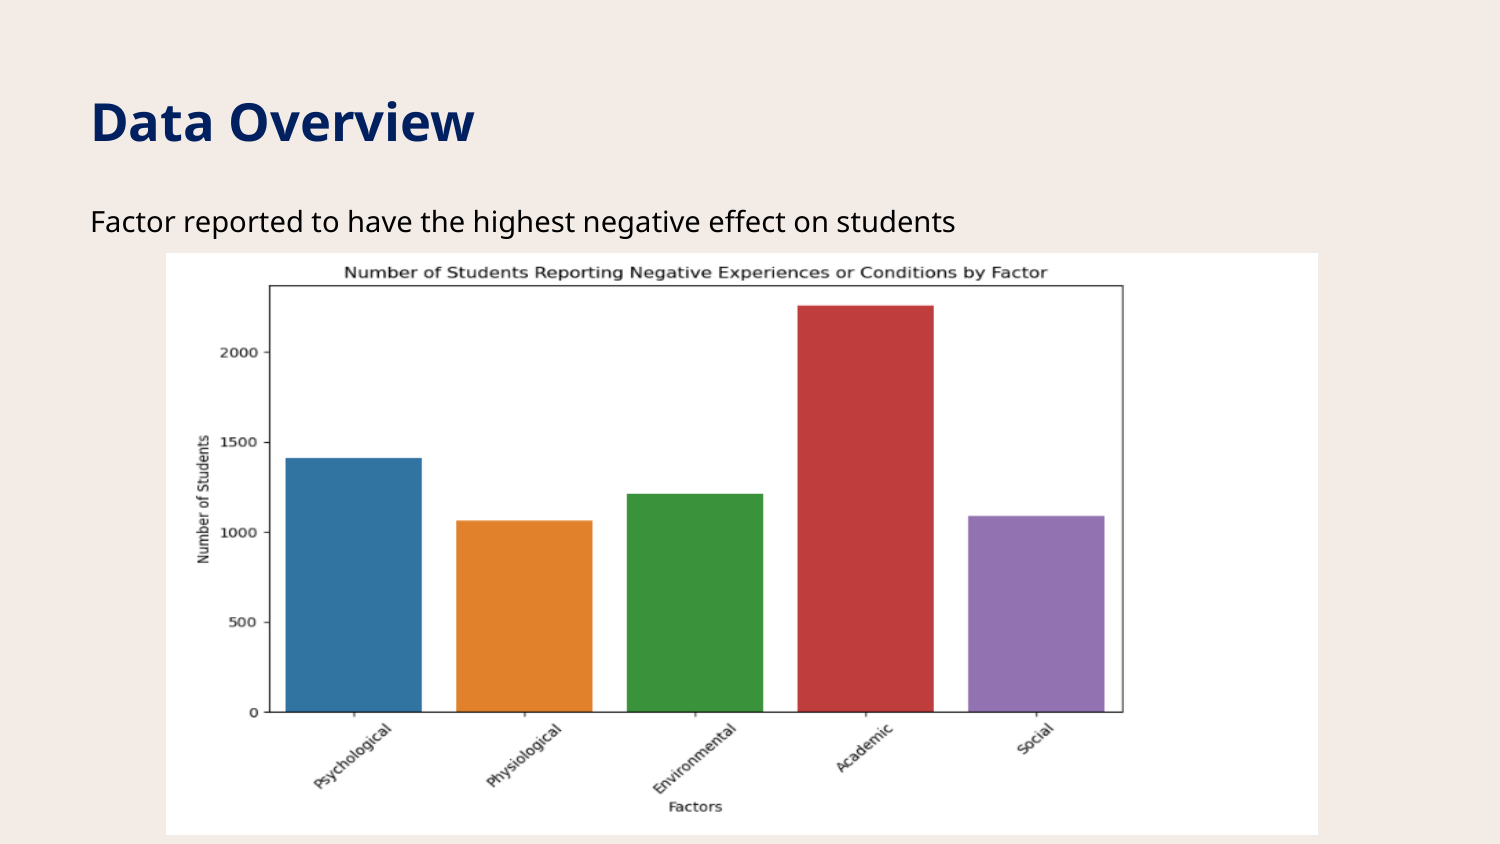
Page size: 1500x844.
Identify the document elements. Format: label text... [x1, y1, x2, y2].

subtitle Factor reported to have the highest negative effect on students [75, 159, 1037, 254]
picture [166, 253, 1318, 835]
title Data Overview [75, 72, 1425, 167]
